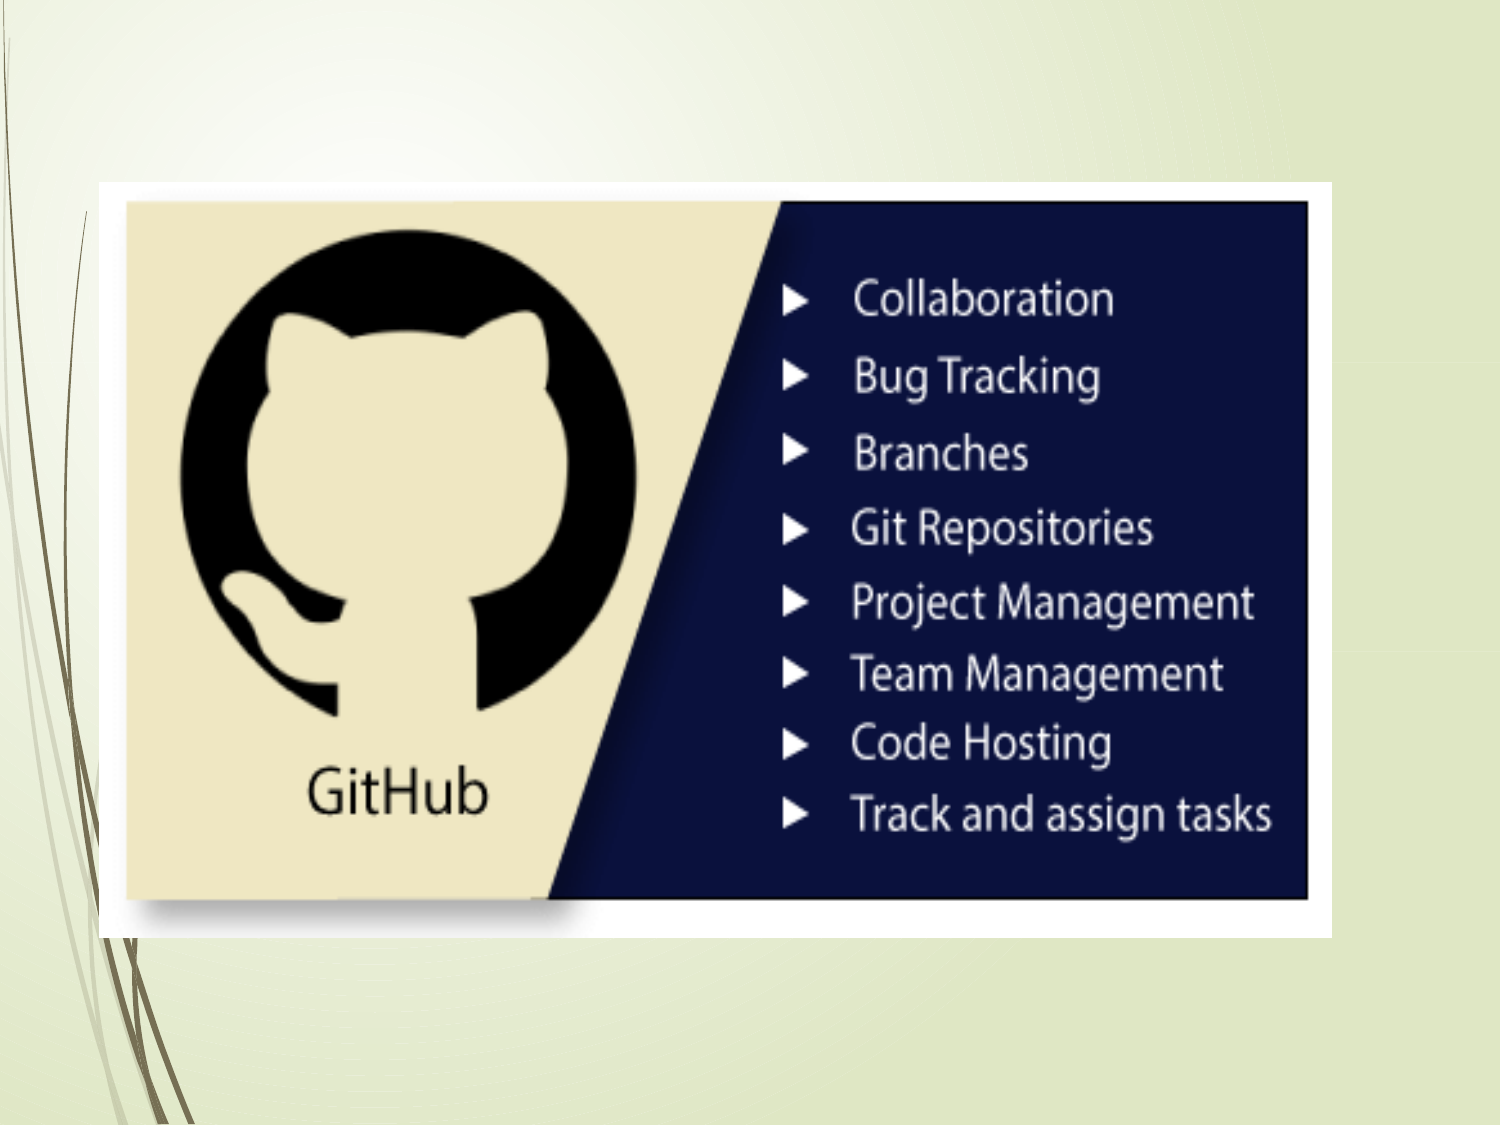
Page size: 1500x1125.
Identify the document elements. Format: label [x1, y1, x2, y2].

picture [99, 182, 1333, 938]
